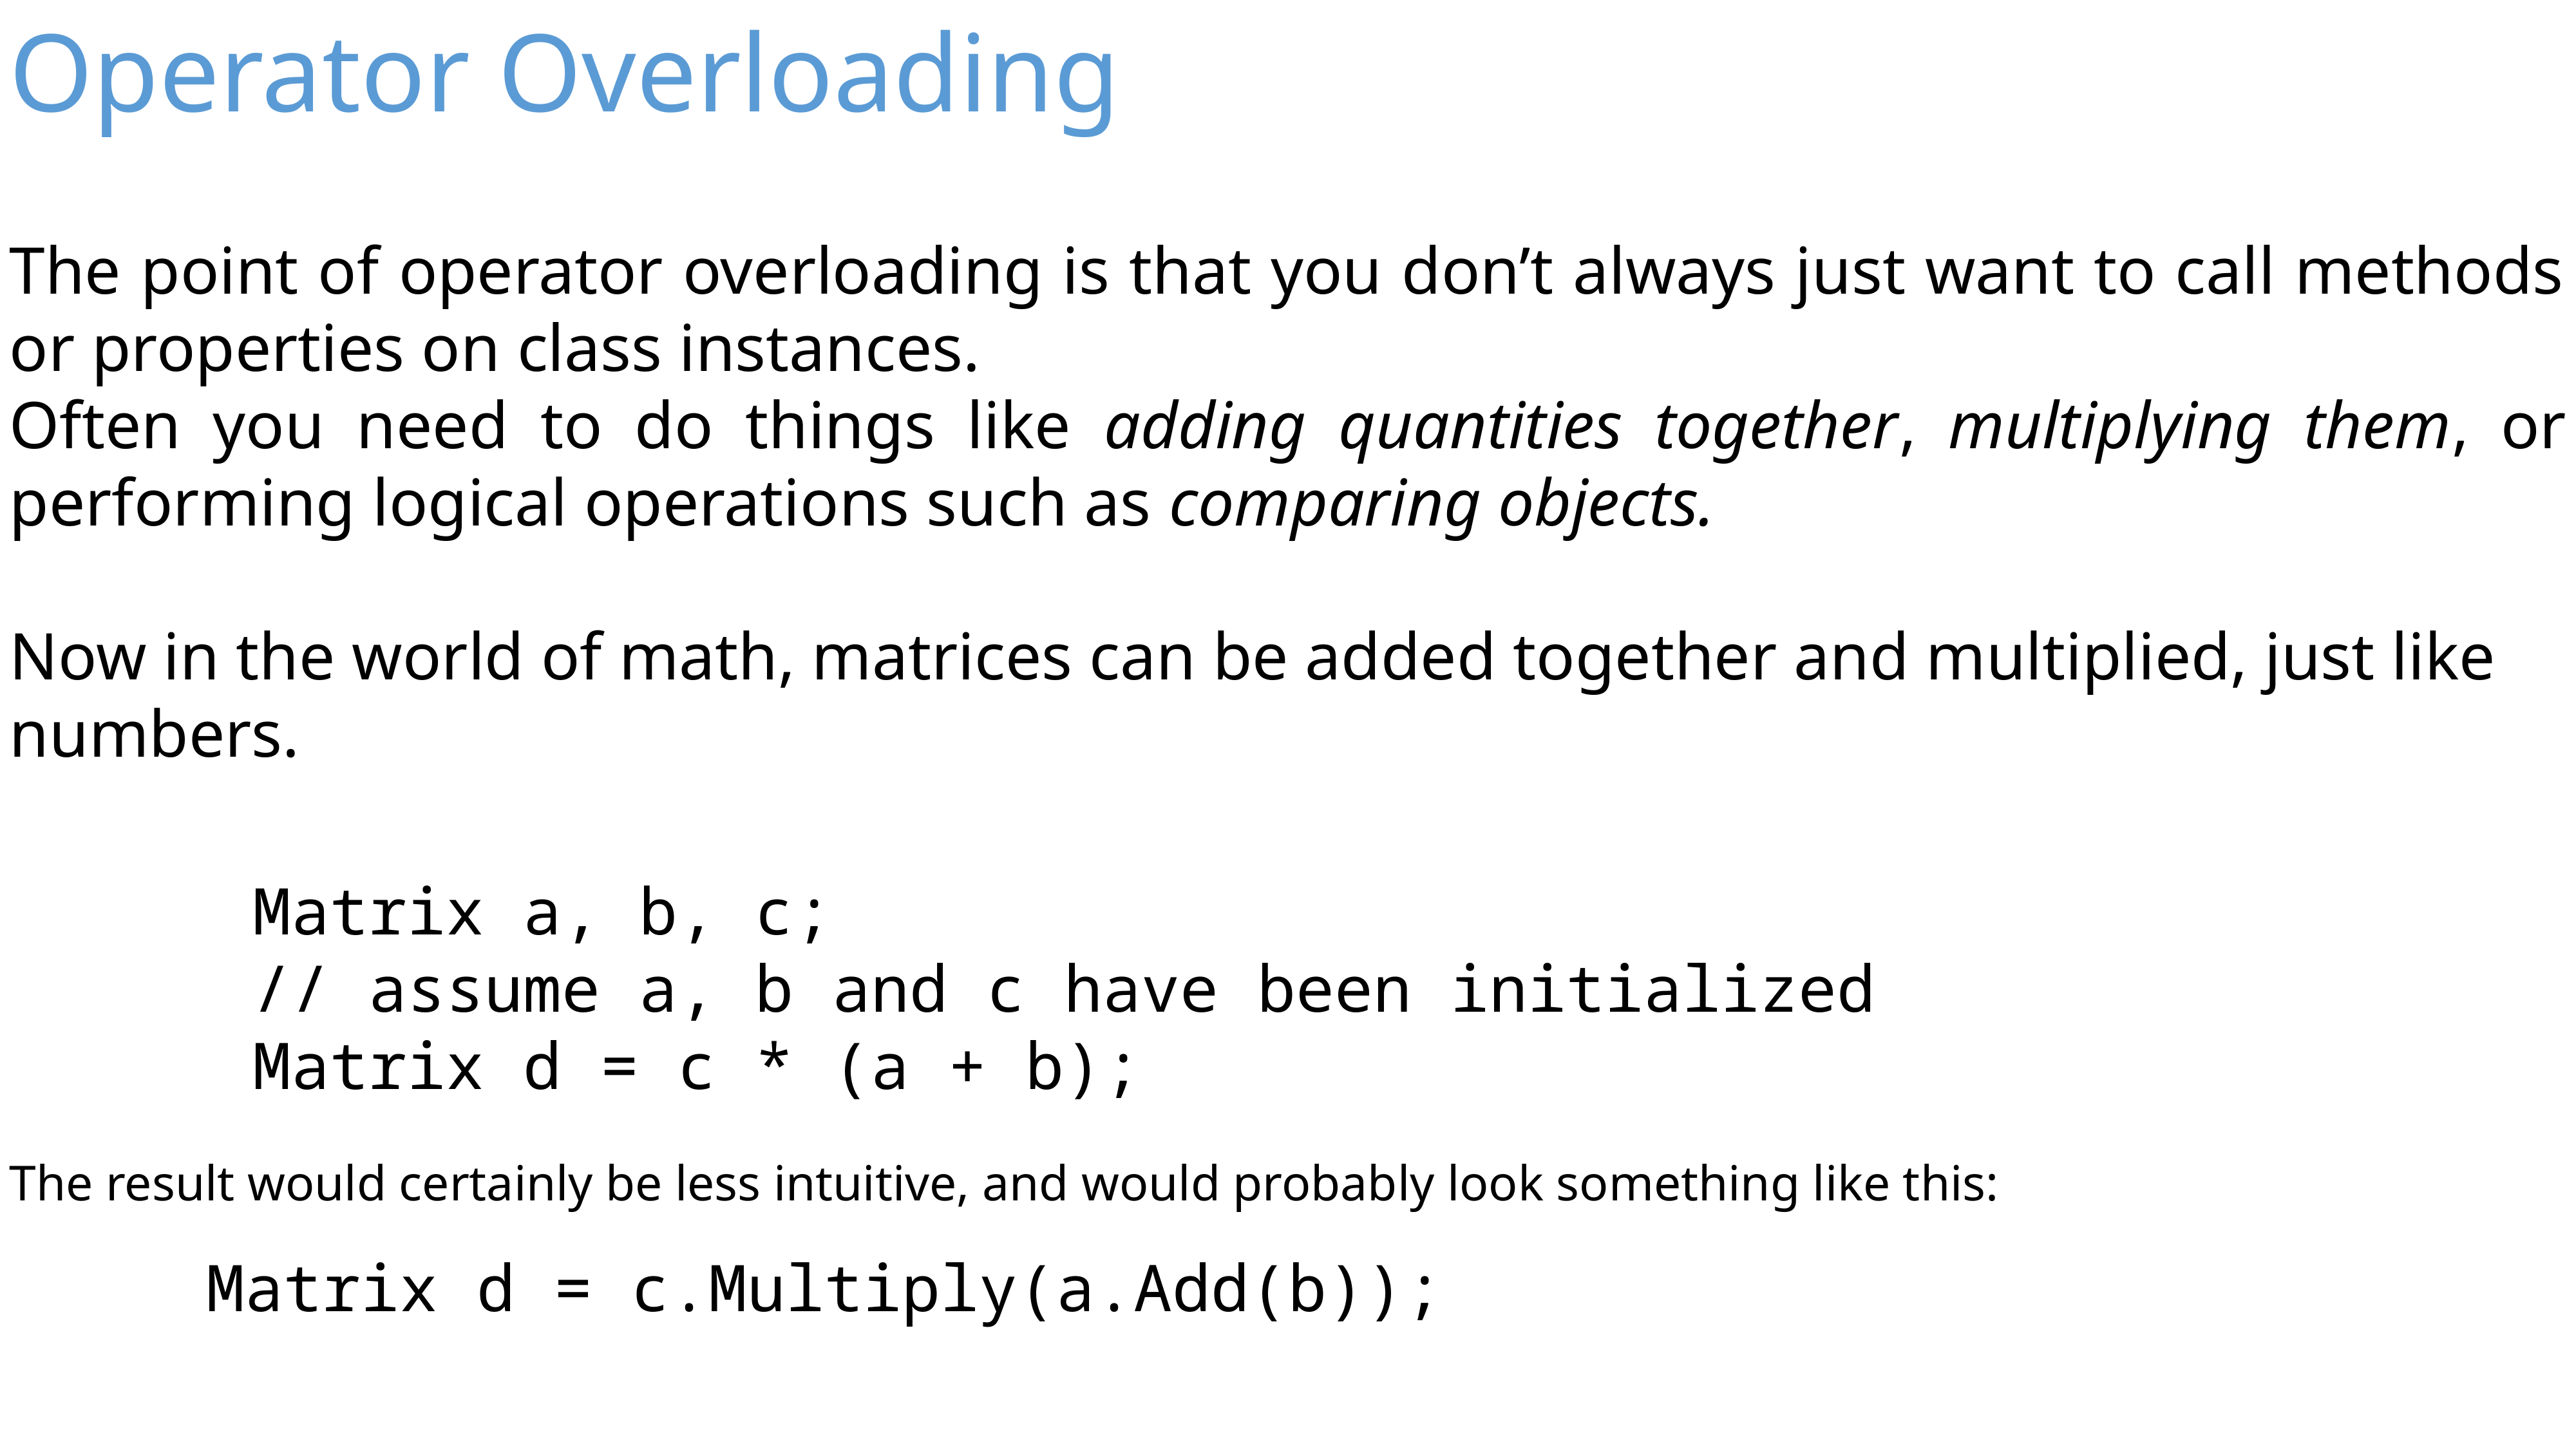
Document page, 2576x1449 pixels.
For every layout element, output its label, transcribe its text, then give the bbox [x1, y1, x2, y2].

text_box Operator Overloading [0, 0, 2576, 138]
text_box Matrix a, b, c; // assume a, b and c have been initialized Matrix d = c * (a + b); [243, 865, 2213, 1107]
text_box Matrix d = c.Multiply(a.Add(b)); [197, 1242, 1453, 1329]
text_box The result would certainly be less intuitive, and would probably look something like this: [0, 1147, 2576, 1215]
text_box The point of operator overloading is that you don’t always just want to call methods or properties on class instances. Often you need to do things like adding quantities together, multiplying them, or performing logical operations such as comparing objects. Now in the world of math, matrices can be added together and multiplied, just like numbers. [0, 224, 2576, 775]
